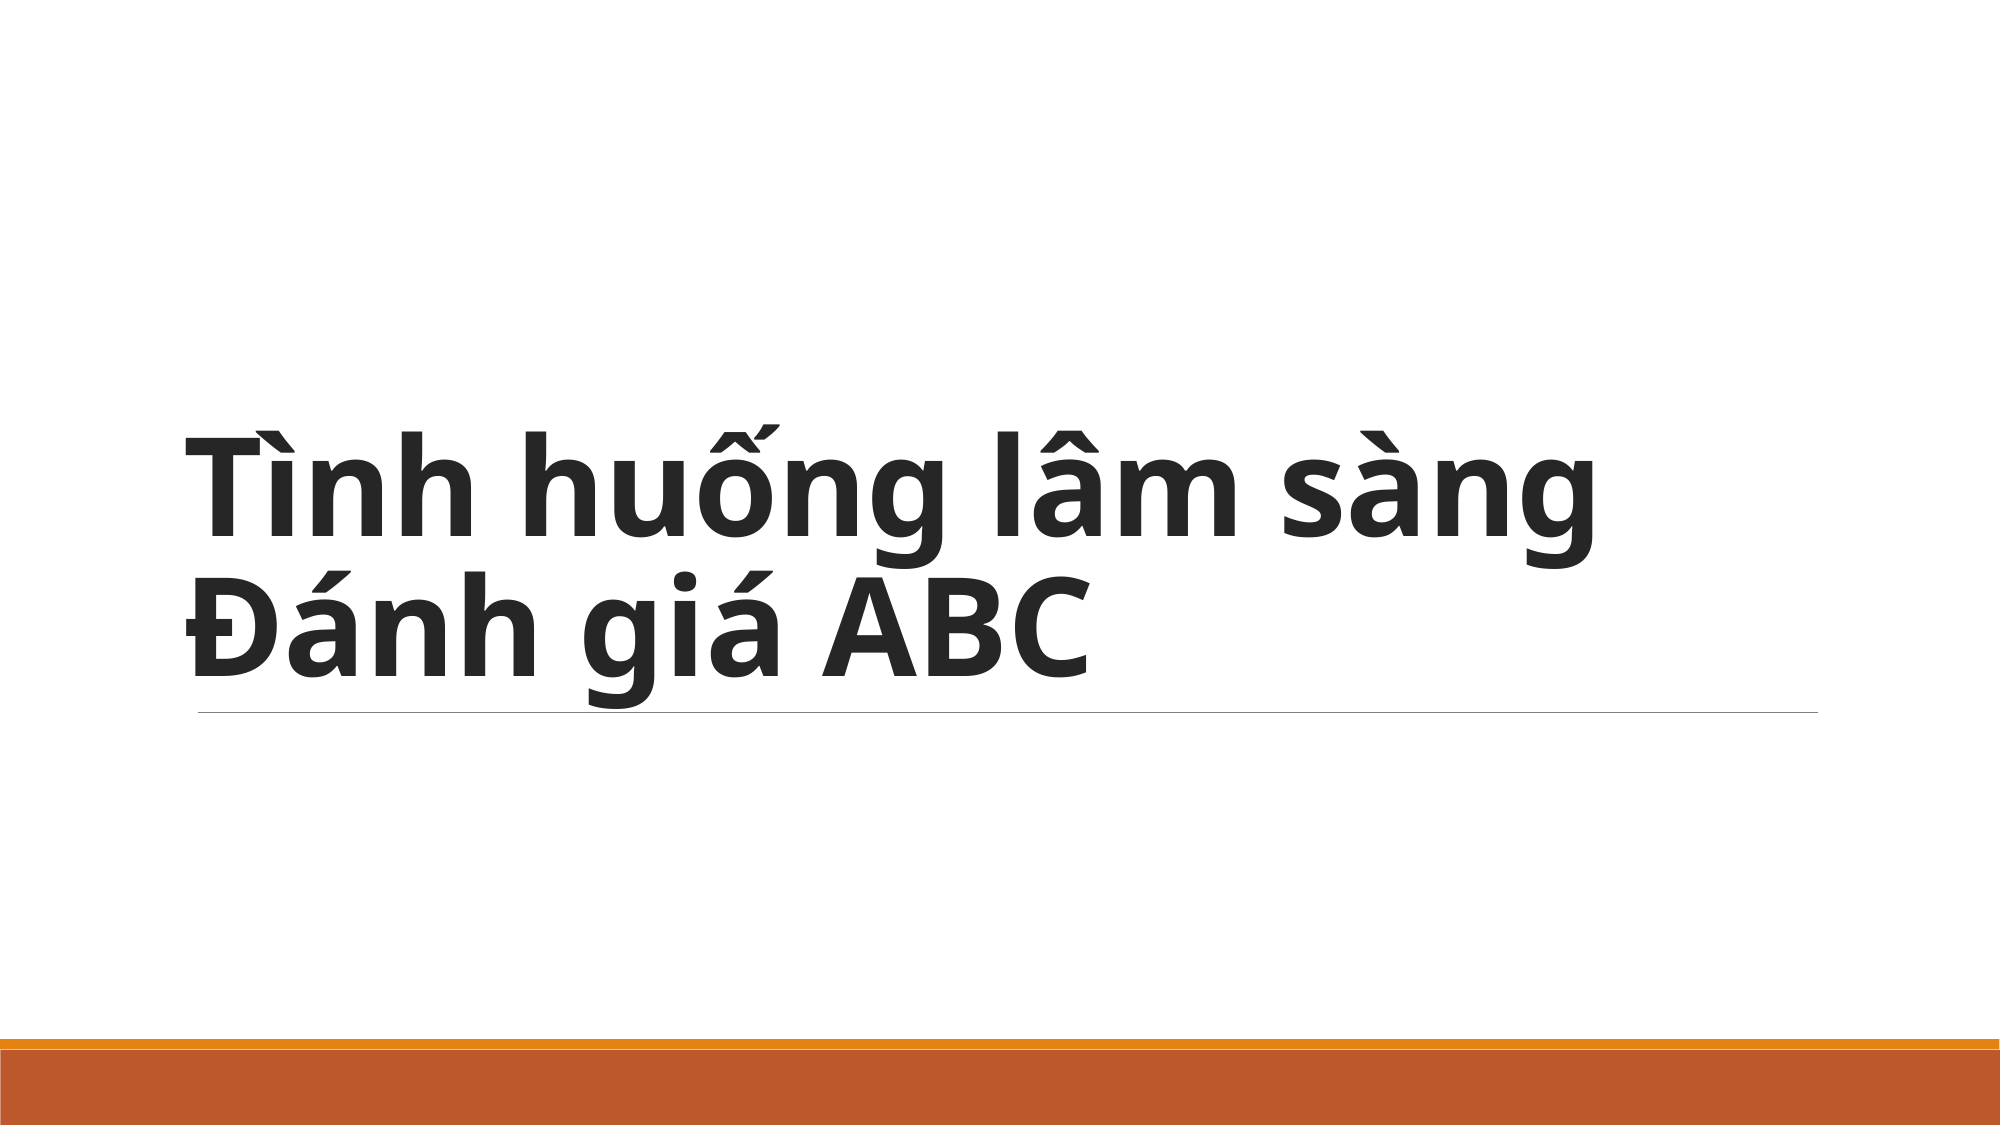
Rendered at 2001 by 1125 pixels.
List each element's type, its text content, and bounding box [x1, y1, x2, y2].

title Tình huống lâm sàng Đánh giá ABC [168, 411, 1819, 712]
